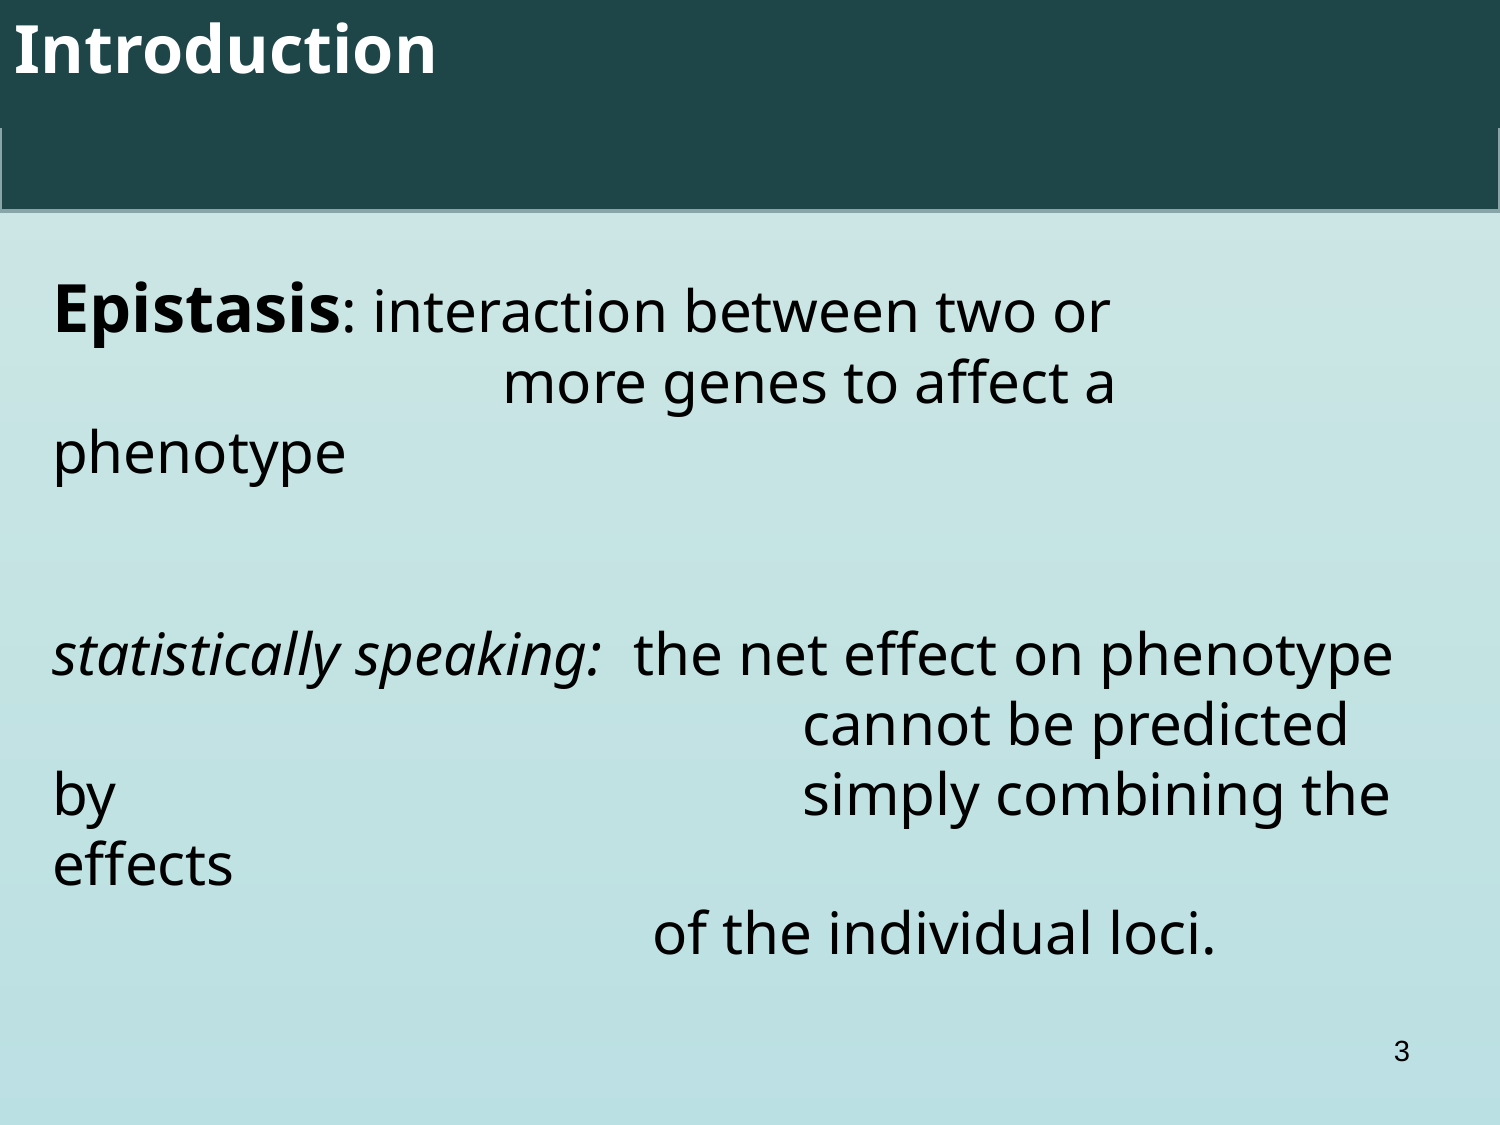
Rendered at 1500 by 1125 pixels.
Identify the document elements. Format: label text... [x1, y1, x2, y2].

text_box [0, 130, 1500, 213]
text_box Introduction [0, 0, 1500, 130]
text_box statistically speaking: the net effect on phenotype cannot be predicted by simply combining the effects of the individual loci. [37, 609, 1425, 975]
slide_number 3 [1074, 1024, 1426, 1103]
text_box Epistasis: interaction between two or more genes to affect a phenotype [37, 258, 1425, 493]
